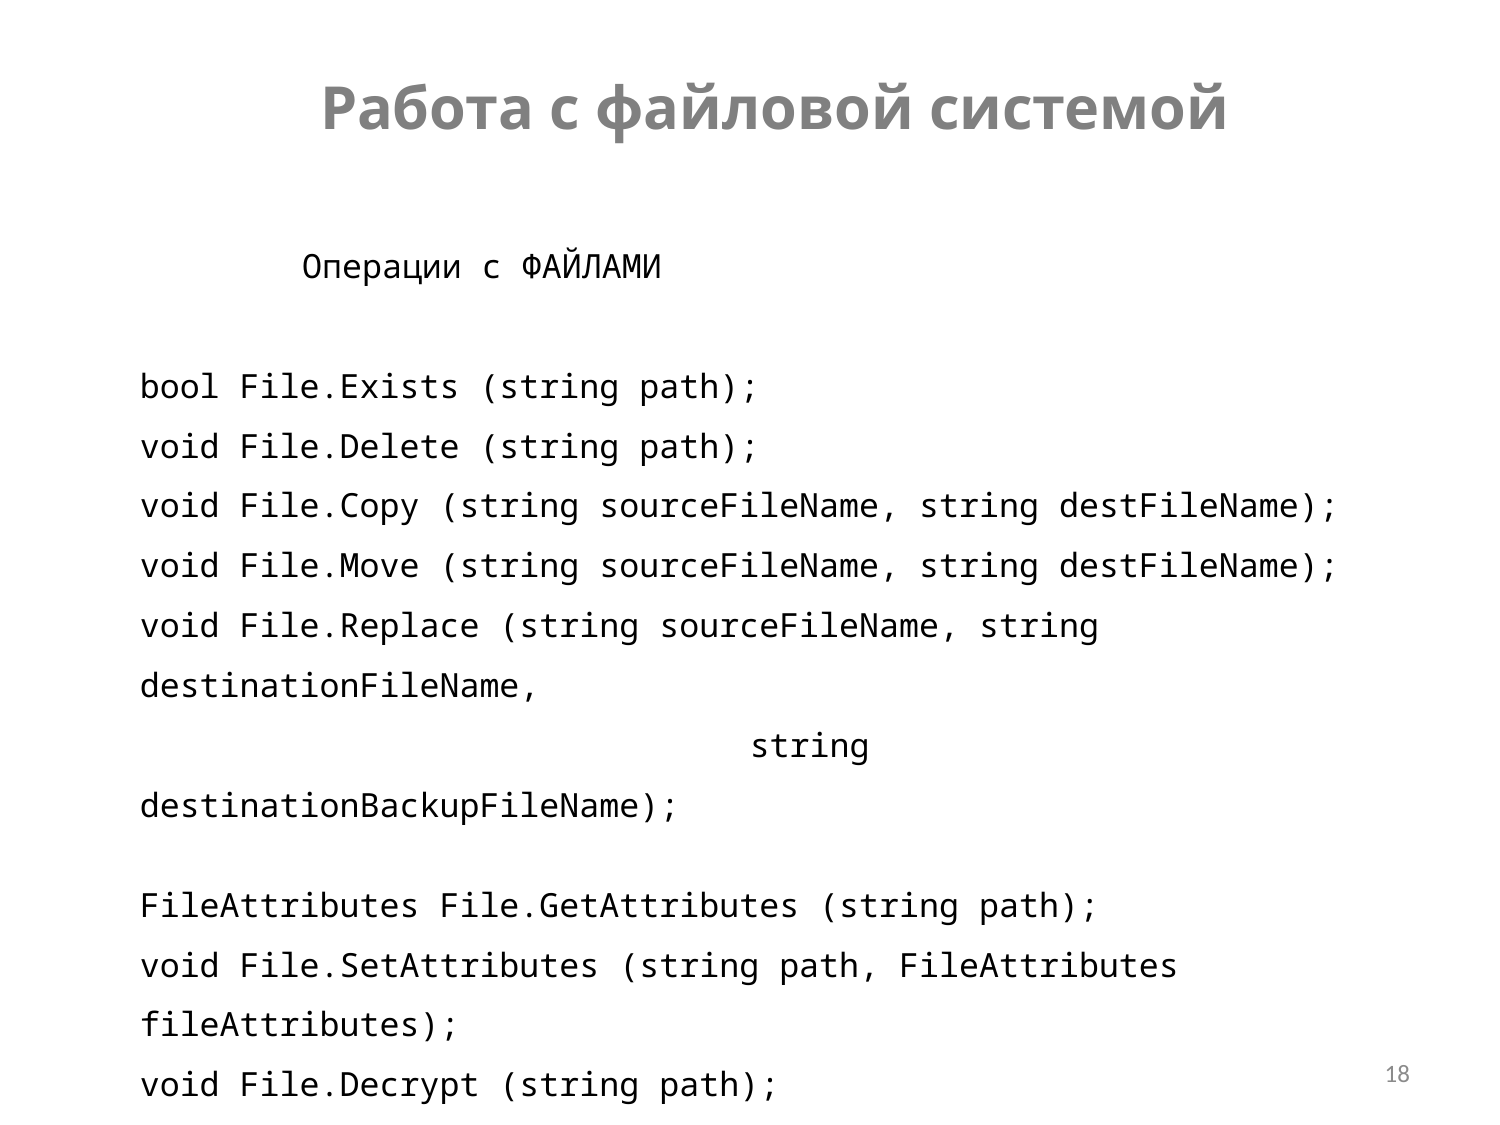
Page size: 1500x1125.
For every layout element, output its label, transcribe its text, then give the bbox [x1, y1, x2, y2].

text_box bool File.Exists (string path); void File.Delete (string path); void File.Copy (string sourceFileName, string destFileName); void File.Move (string sourceFileName, string destFileName); void File.Replace (string sourceFileName, string destinationFileName, string destinationBackupFileName); FileAttributes File.GetAttributes (string path); void File.SetAttributes (string path, FileAttributes fileAttributes); void File.Decrypt (string path); void File.Encrypt (string path); [125, 337, 1425, 1125]
text_box Операции с ФАЙЛАМИ [287, 237, 1400, 293]
text_box Работа с файловой системой [162, 62, 1388, 150]
